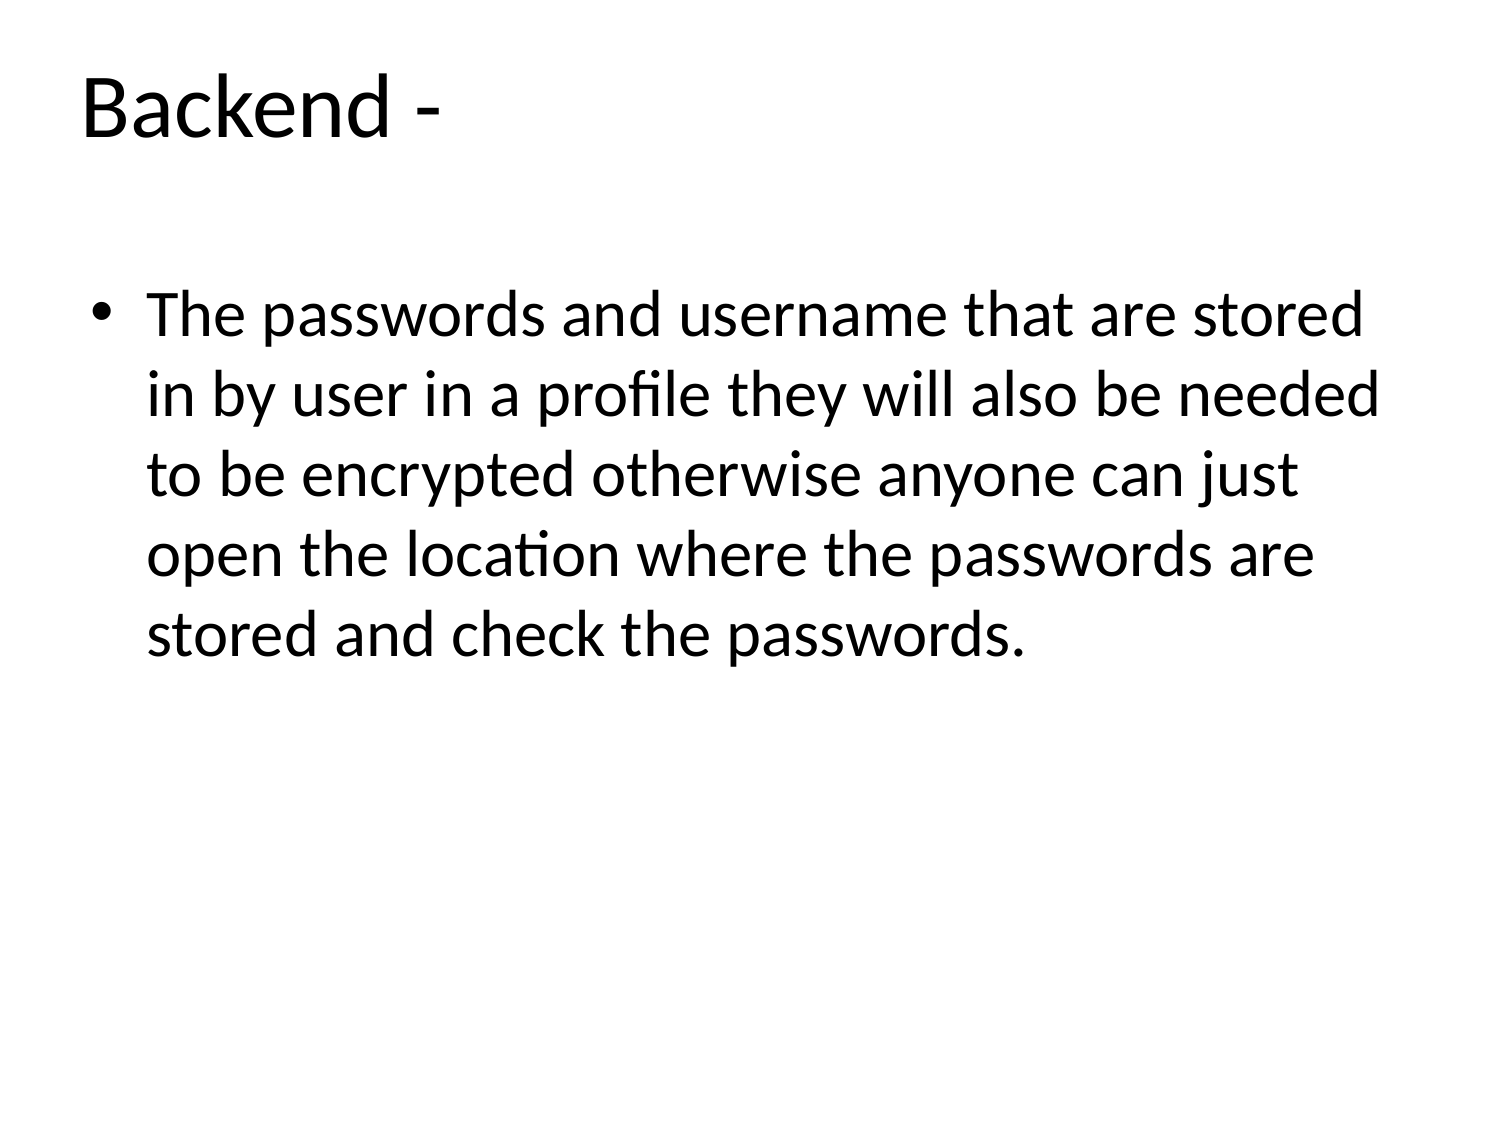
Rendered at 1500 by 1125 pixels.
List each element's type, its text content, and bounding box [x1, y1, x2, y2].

title Backend - [64, 19, 481, 183]
list The passwords and username that are stored in by user in a profile they will also be needed to be encrypted otherwise anyone can just open the location where the passwords are stored and check the passwords. [75, 262, 1425, 1005]
